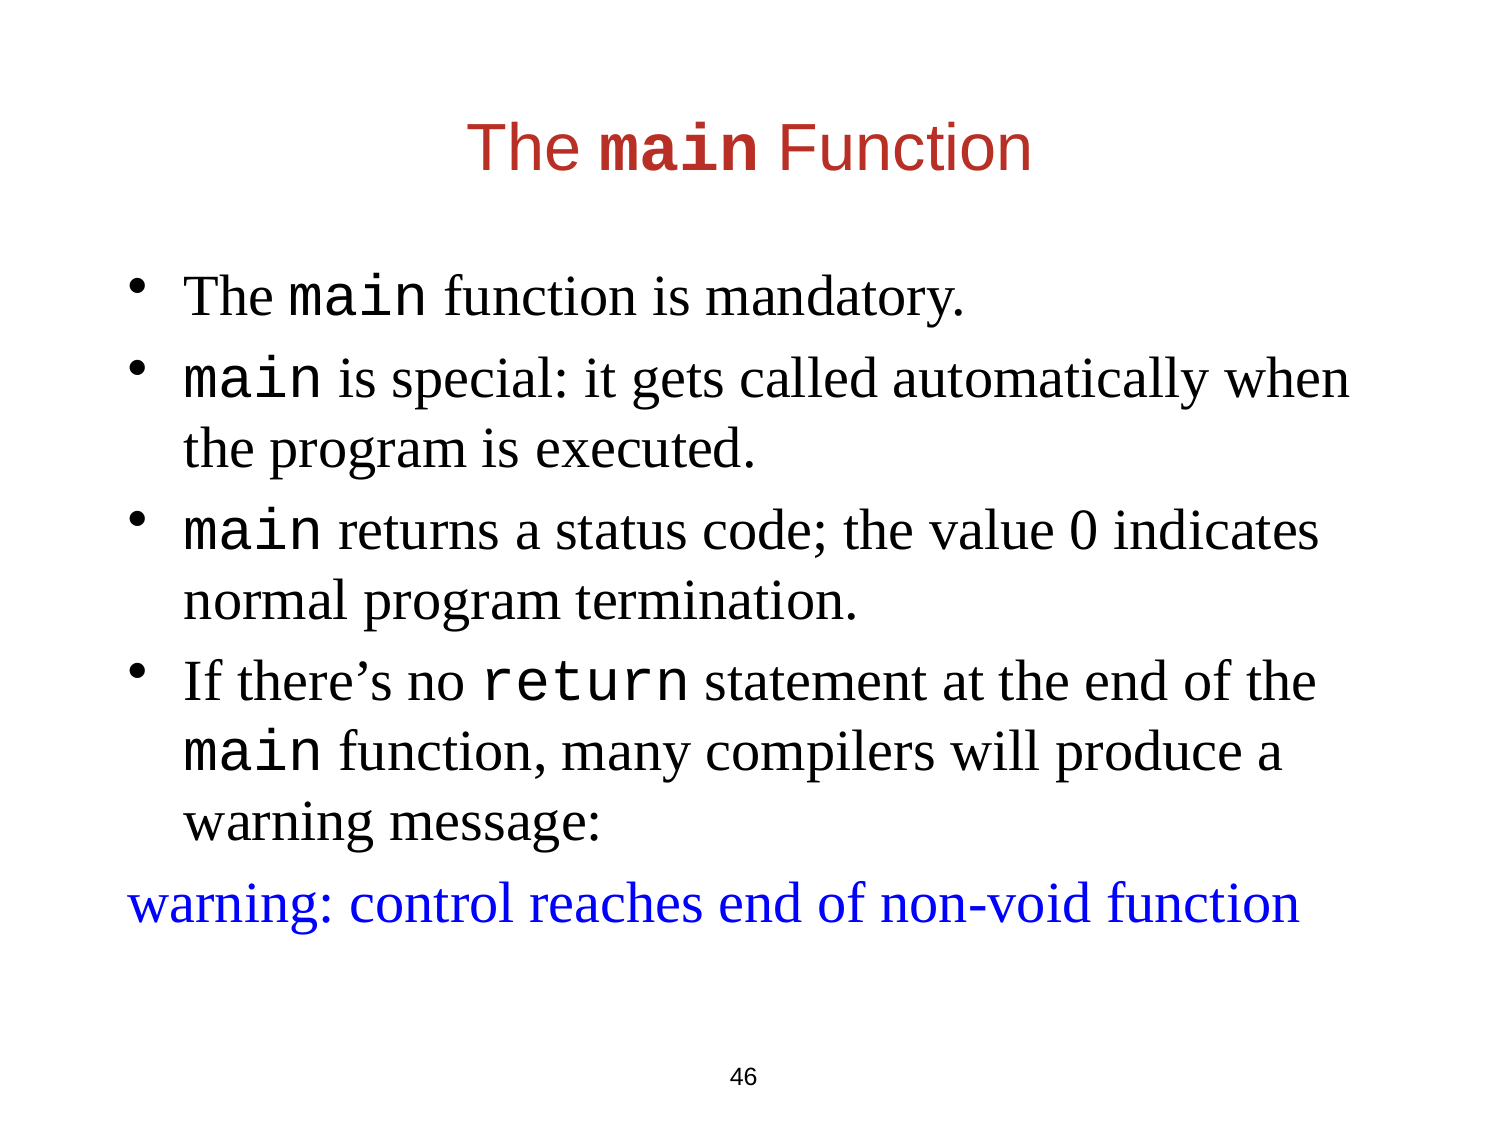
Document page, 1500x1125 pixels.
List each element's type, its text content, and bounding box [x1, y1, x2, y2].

list The main function is mandatory. main is special: it gets called automatically when the program is executed. main returns a status code; the value 0 indicates normal program termination. If there’s no return statement at the end of the main function, many compilers will produce a warning message: warning: control reaches end of non-void function [112, 249, 1388, 1038]
title The main Function [112, 87, 1388, 200]
slide_number 46 [687, 1049, 801, 1101]
